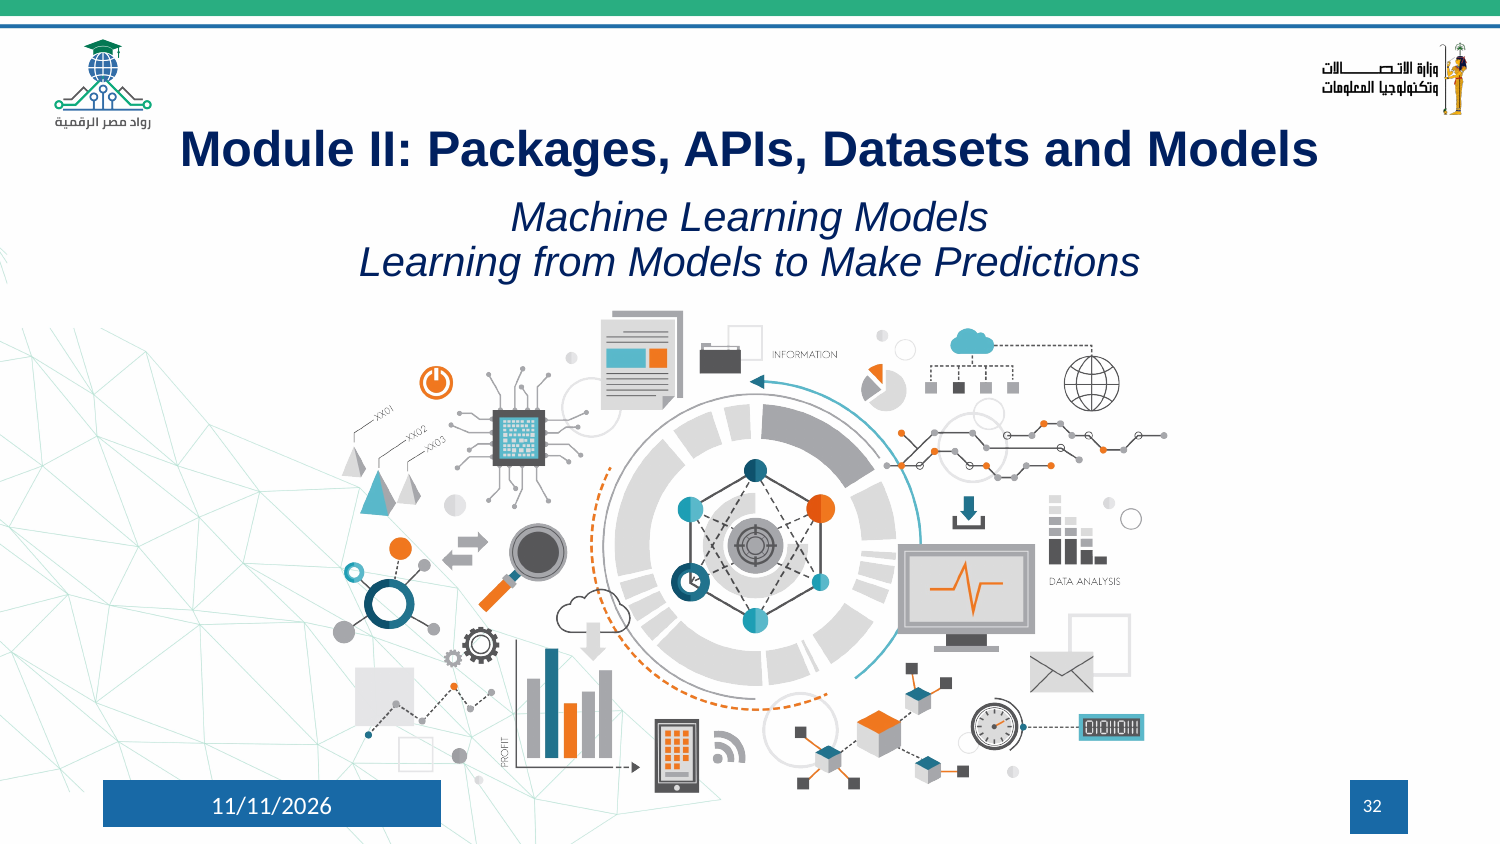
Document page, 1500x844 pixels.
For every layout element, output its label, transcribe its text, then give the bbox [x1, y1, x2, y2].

picture [0, 0, 1500, 844]
slide_number 32 [1192, 782, 1397, 827]
text_box Module II: Packages, APIs, Datasets and Models [122, 108, 1378, 184]
title Machine Learning Models Learning from Models to Make Predictions [304, 184, 1196, 303]
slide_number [103, 782, 308, 827]
